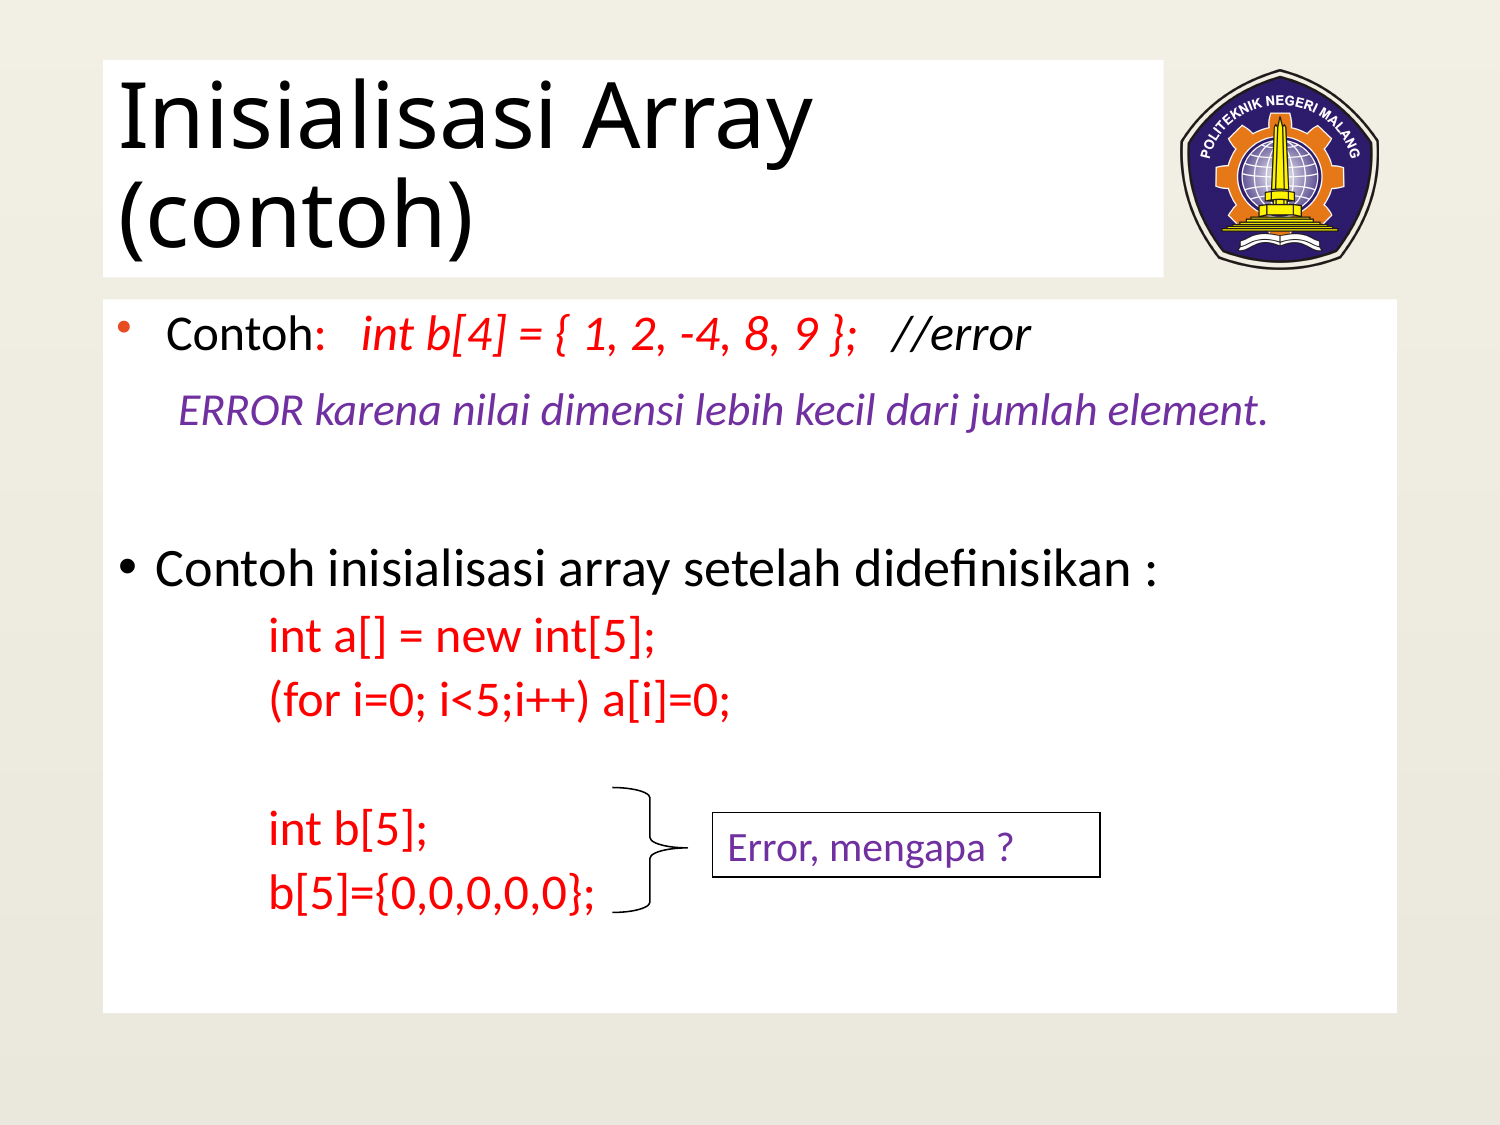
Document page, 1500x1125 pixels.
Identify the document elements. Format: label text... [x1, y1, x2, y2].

text_box Error, mengapa ? [712, 812, 1100, 878]
list Contoh: int b[4] = { 1, 2, -4, 8, 9 }; //error ERROR karena nilai dimensi lebih kecil dari jumlah element. Contoh inisialisasi array setelah didefinisikan : int a[] = new int[5]; (for i=0; i<5;i++) a[i]=0; int b[5]; b[5]={0,0,0,0,0}; [103, 299, 1397, 1014]
text_box [612, 787, 688, 913]
title Inisialisasi Array (contoh) [103, 59, 1164, 278]
picture [1180, 69, 1379, 270]
